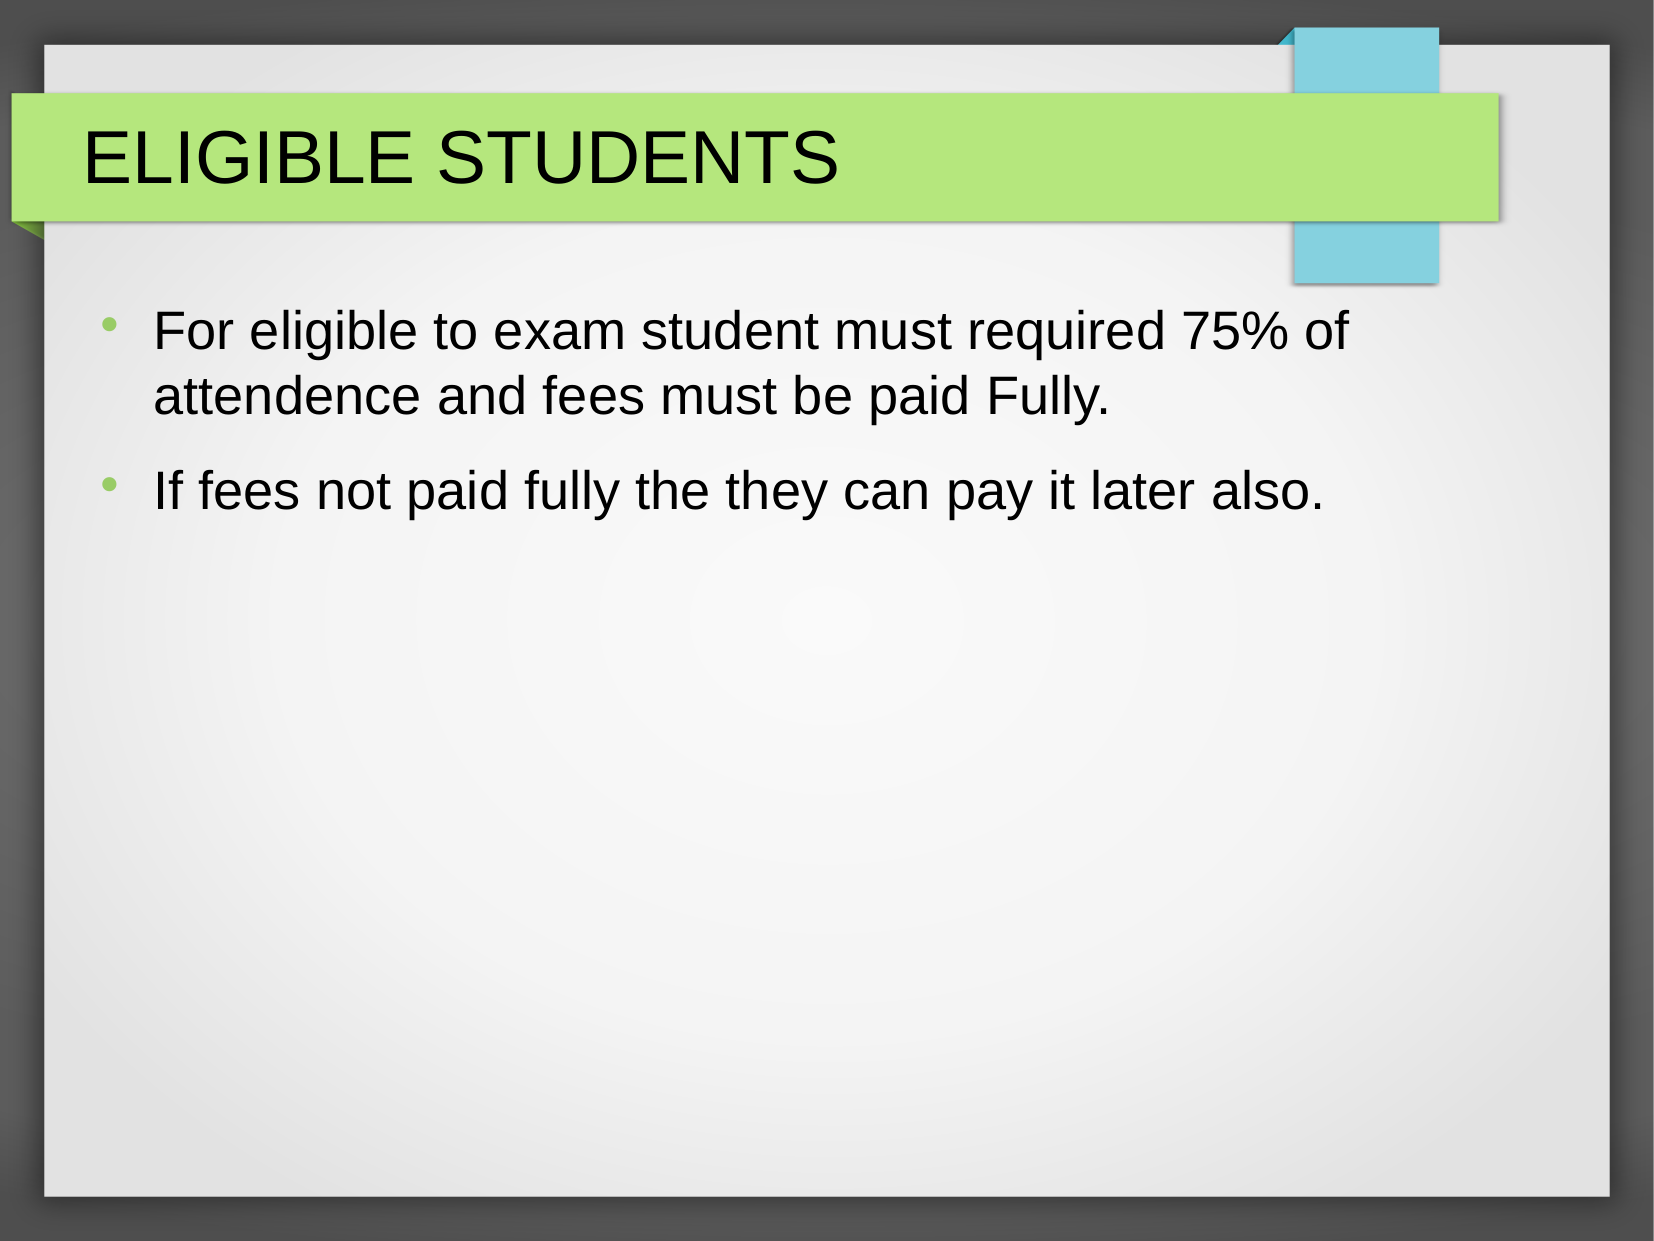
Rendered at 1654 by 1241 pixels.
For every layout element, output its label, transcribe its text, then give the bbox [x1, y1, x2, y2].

text_box For eligible to exam student must required 75% of attendence and fees must be paid Fully. If fees not paid fully the they can pay it later also. [82, 295, 1571, 1015]
text_box ELIGIBLE STUDENTS [82, 94, 1264, 213]
picture [0, 0, 1654, 1241]
